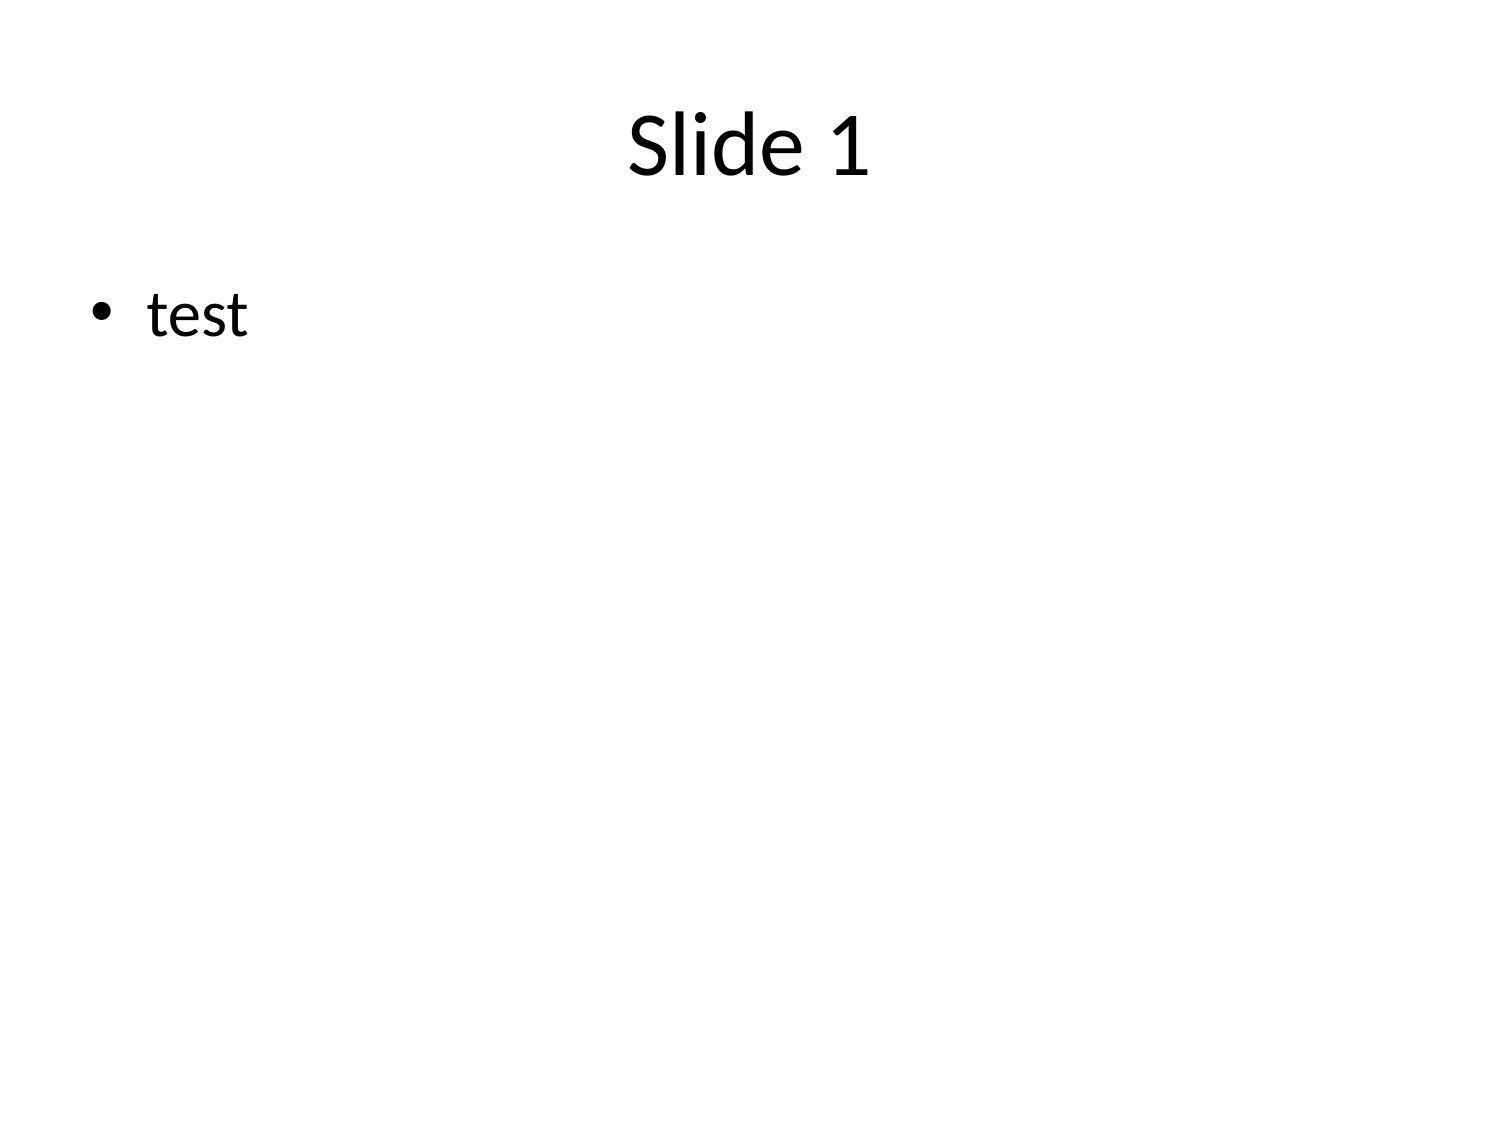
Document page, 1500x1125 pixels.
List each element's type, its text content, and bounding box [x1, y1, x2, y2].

title Slide 1 [75, 45, 1425, 233]
list test [75, 262, 1425, 1005]
